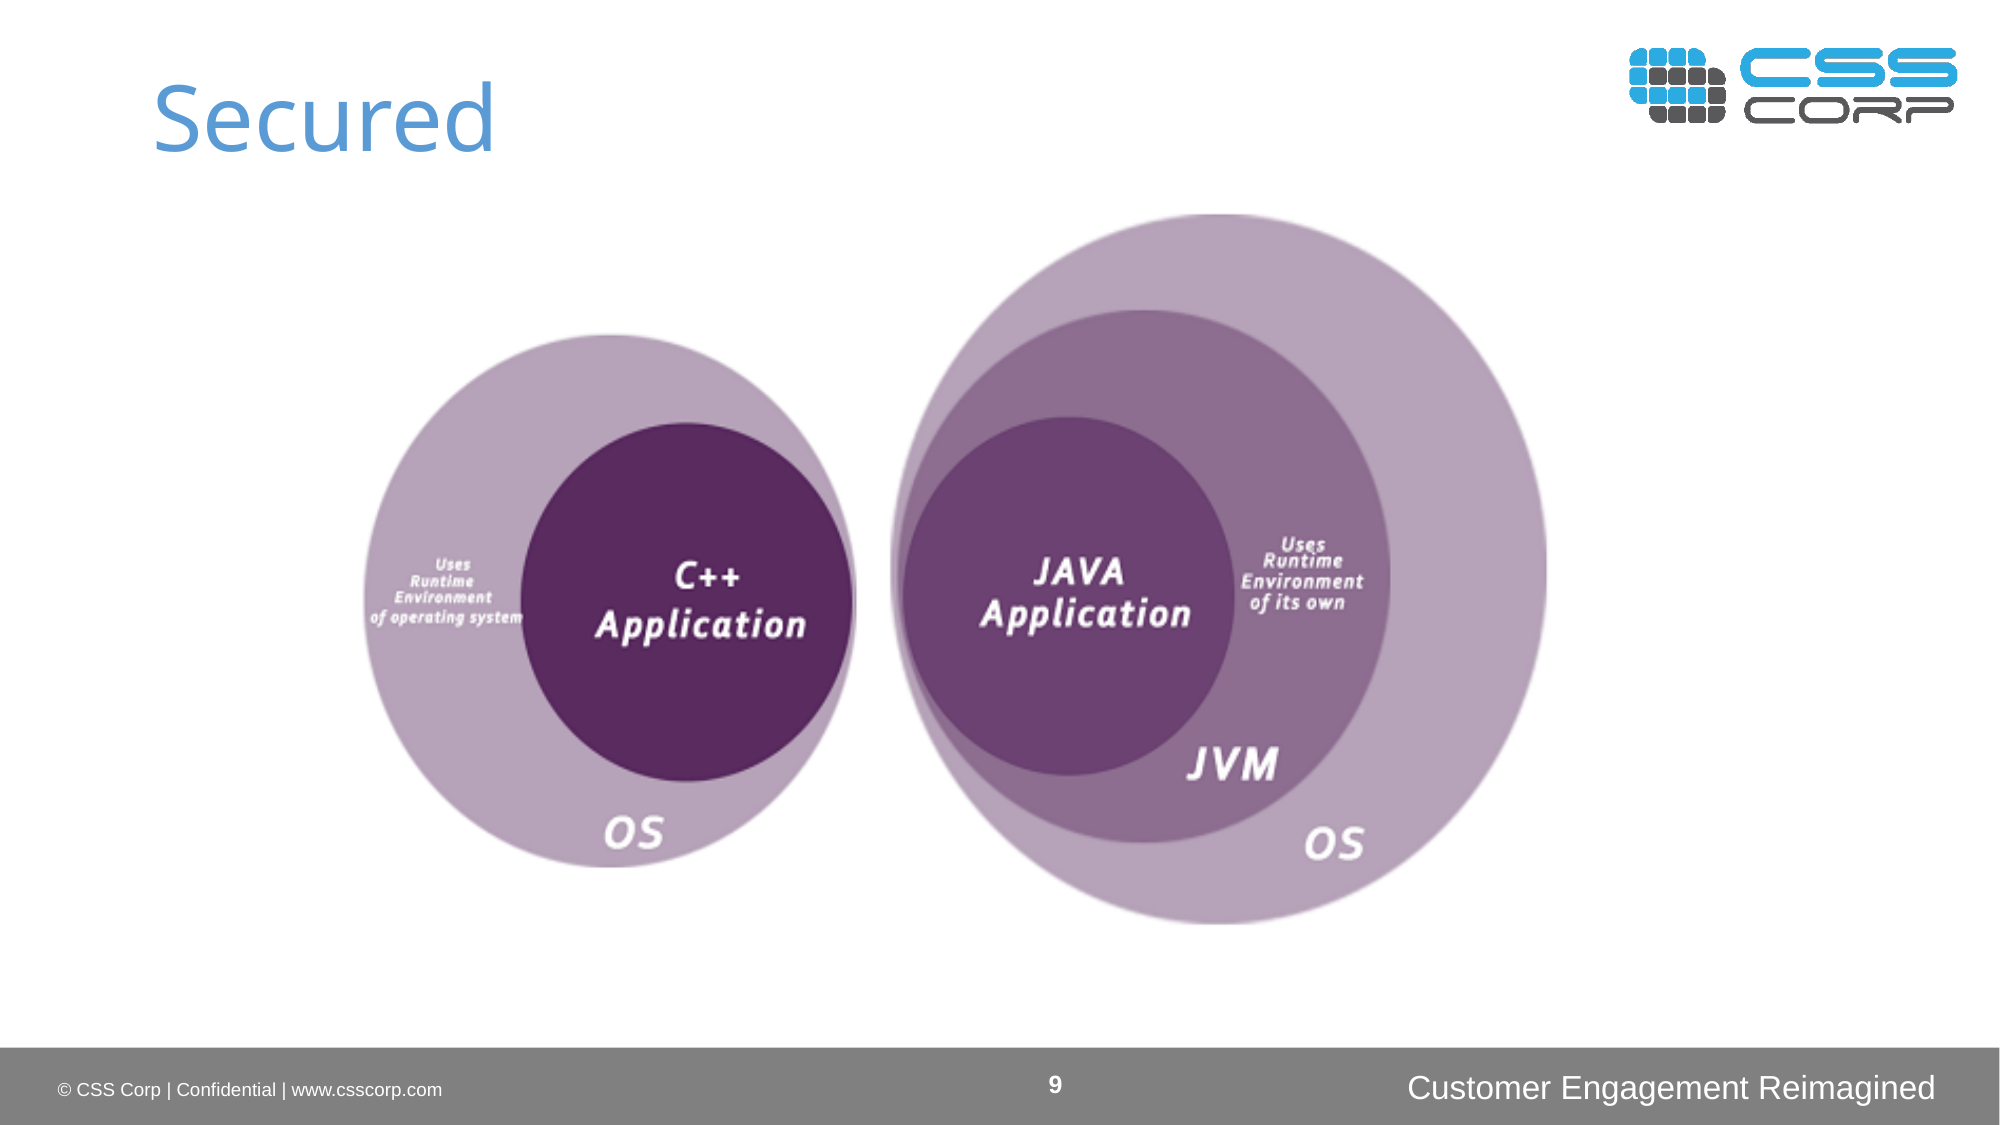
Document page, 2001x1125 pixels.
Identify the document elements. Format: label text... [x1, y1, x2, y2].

title Secured [137, 59, 1863, 184]
picture [319, 183, 1585, 980]
picture [1629, 48, 1958, 130]
